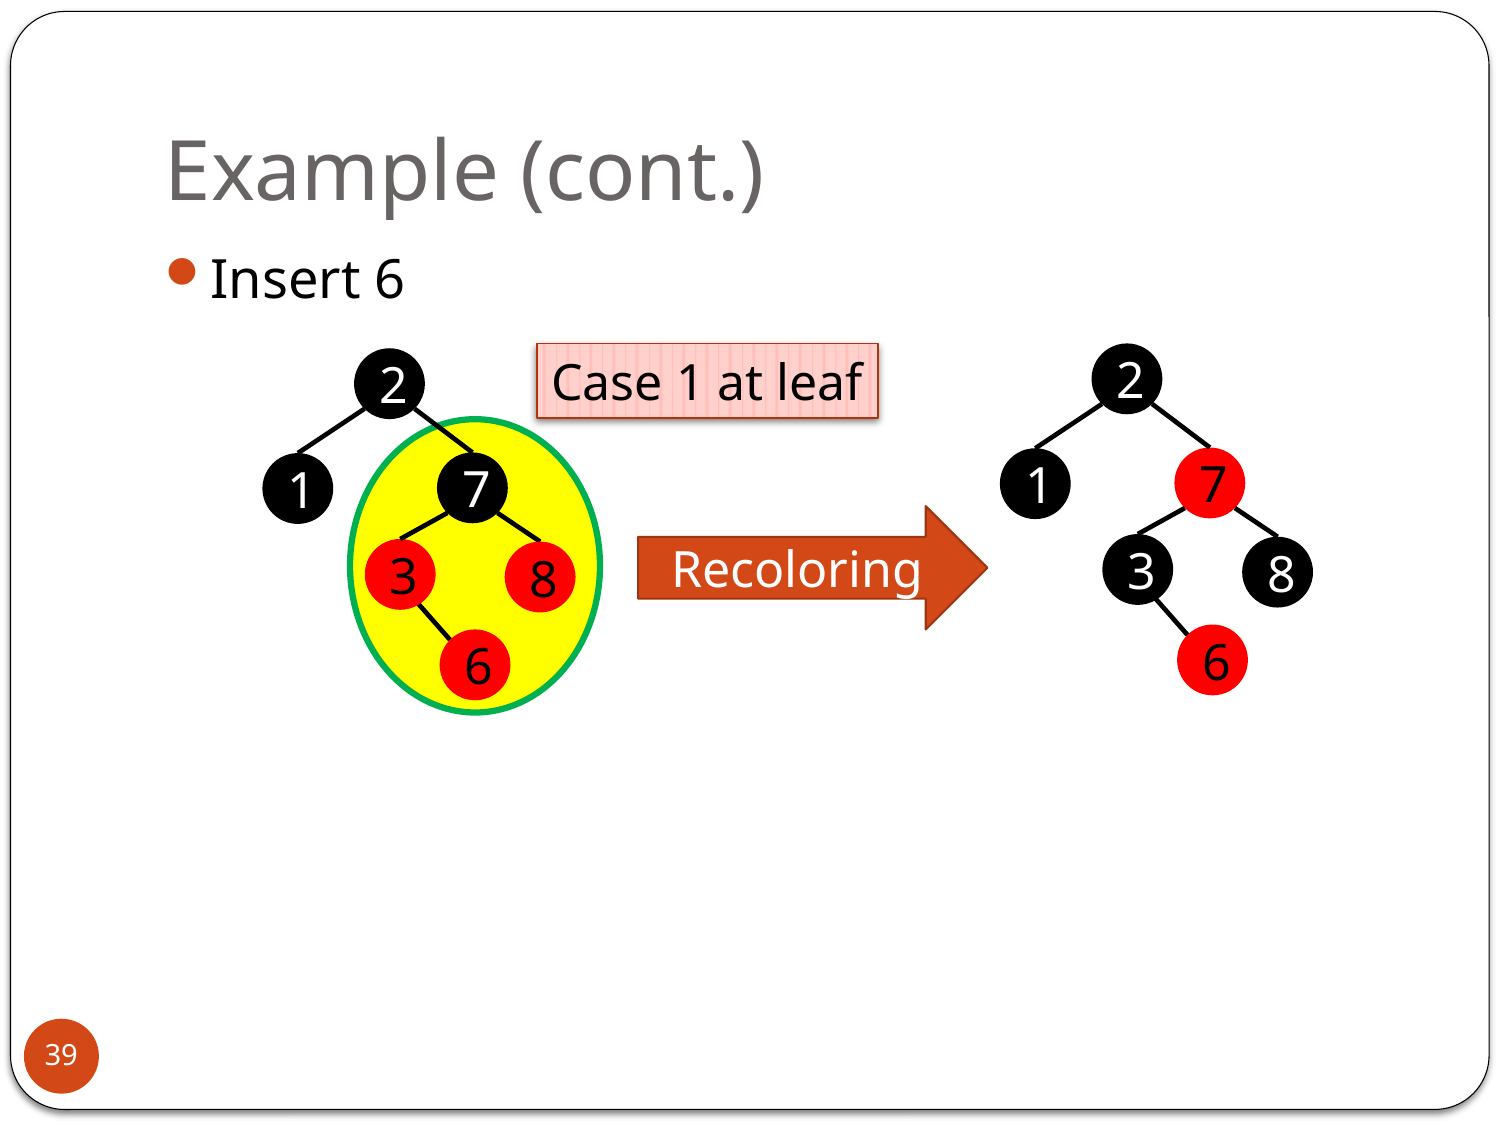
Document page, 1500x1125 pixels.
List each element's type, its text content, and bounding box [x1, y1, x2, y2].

list Insert 6 [150, 237, 1425, 988]
title Example (cont.) [150, 45, 1425, 233]
text_box Recoloring [637, 505, 989, 631]
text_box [999, 343, 1314, 696]
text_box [262, 348, 576, 613]
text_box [416, 622, 511, 701]
text_box Case 1 at leaf [536, 343, 879, 419]
slide_number 39 [23, 1018, 99, 1094]
